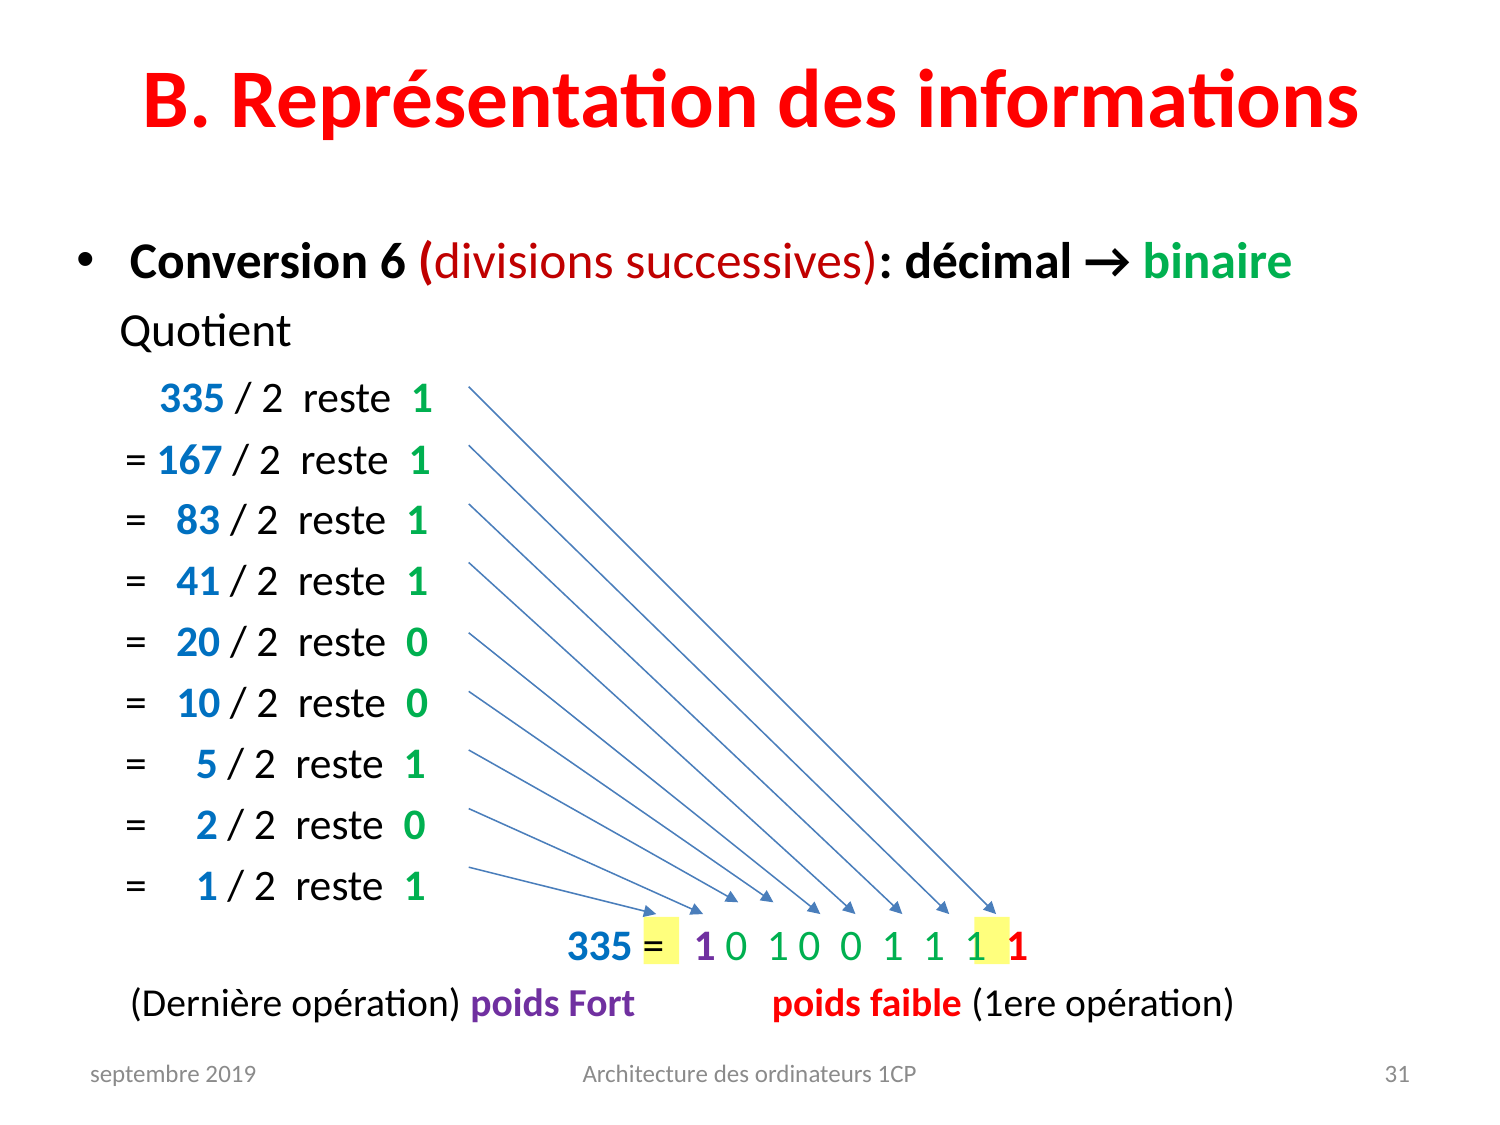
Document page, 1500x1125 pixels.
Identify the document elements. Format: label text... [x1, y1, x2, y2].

slide_number 31 [1074, 1042, 1425, 1103]
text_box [468, 386, 997, 915]
list Conversion 6 (divisions successives): décimal → binaire Quotient 335 / 2 reste 1 = 167 / 2 reste 1 = 83 / 2 reste 1 = 41 / 2 reste 1 = 20 / 2 reste 0 = 10 / 2 reste 0 = 5 / 2 reste 1 = 2 / 2 reste 0 = 1 / 2 reste 1 335 = 1 0 1 0 0 1 1 1 1 (Dernière opération) poids Fort poids faible (1ere opération) [61, 219, 1412, 1047]
slide_number septembre 2019 [75, 1042, 425, 1103]
footer Architecture des ordinateurs 1CP [512, 1042, 988, 1103]
title B. Représentation des informations [76, 0, 1427, 188]
